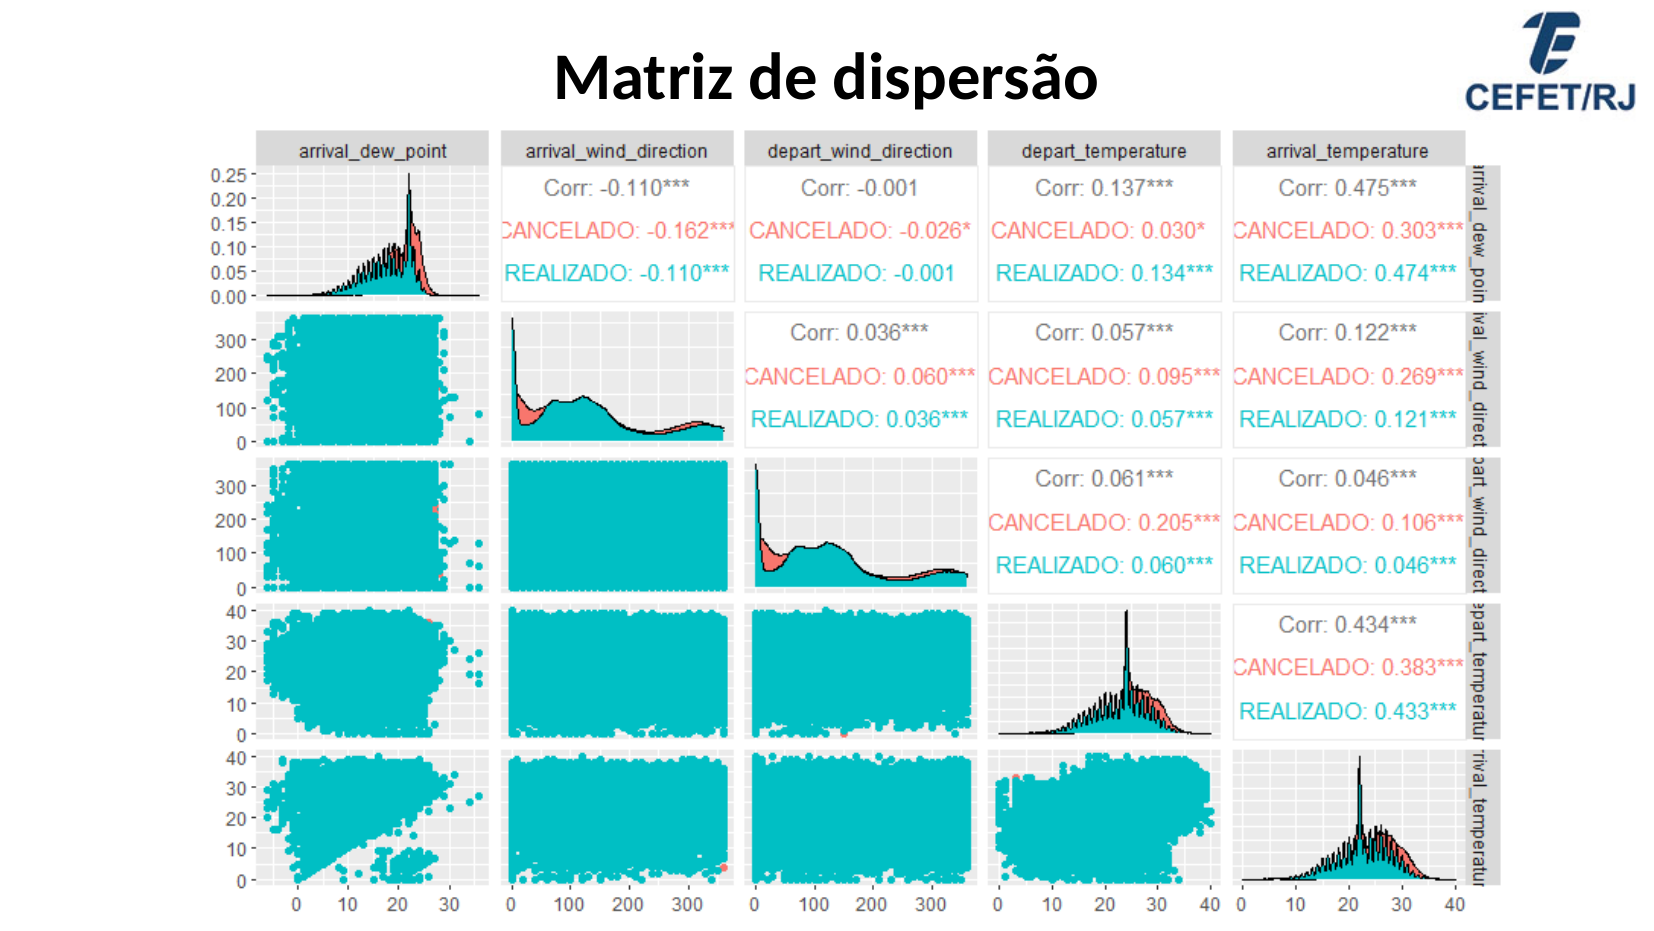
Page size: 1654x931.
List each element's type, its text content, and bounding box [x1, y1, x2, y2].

picture [1447, 0, 1654, 34]
picture [200, 111, 1654, 926]
text_box Matriz de dispersão [0, 34, 1654, 111]
